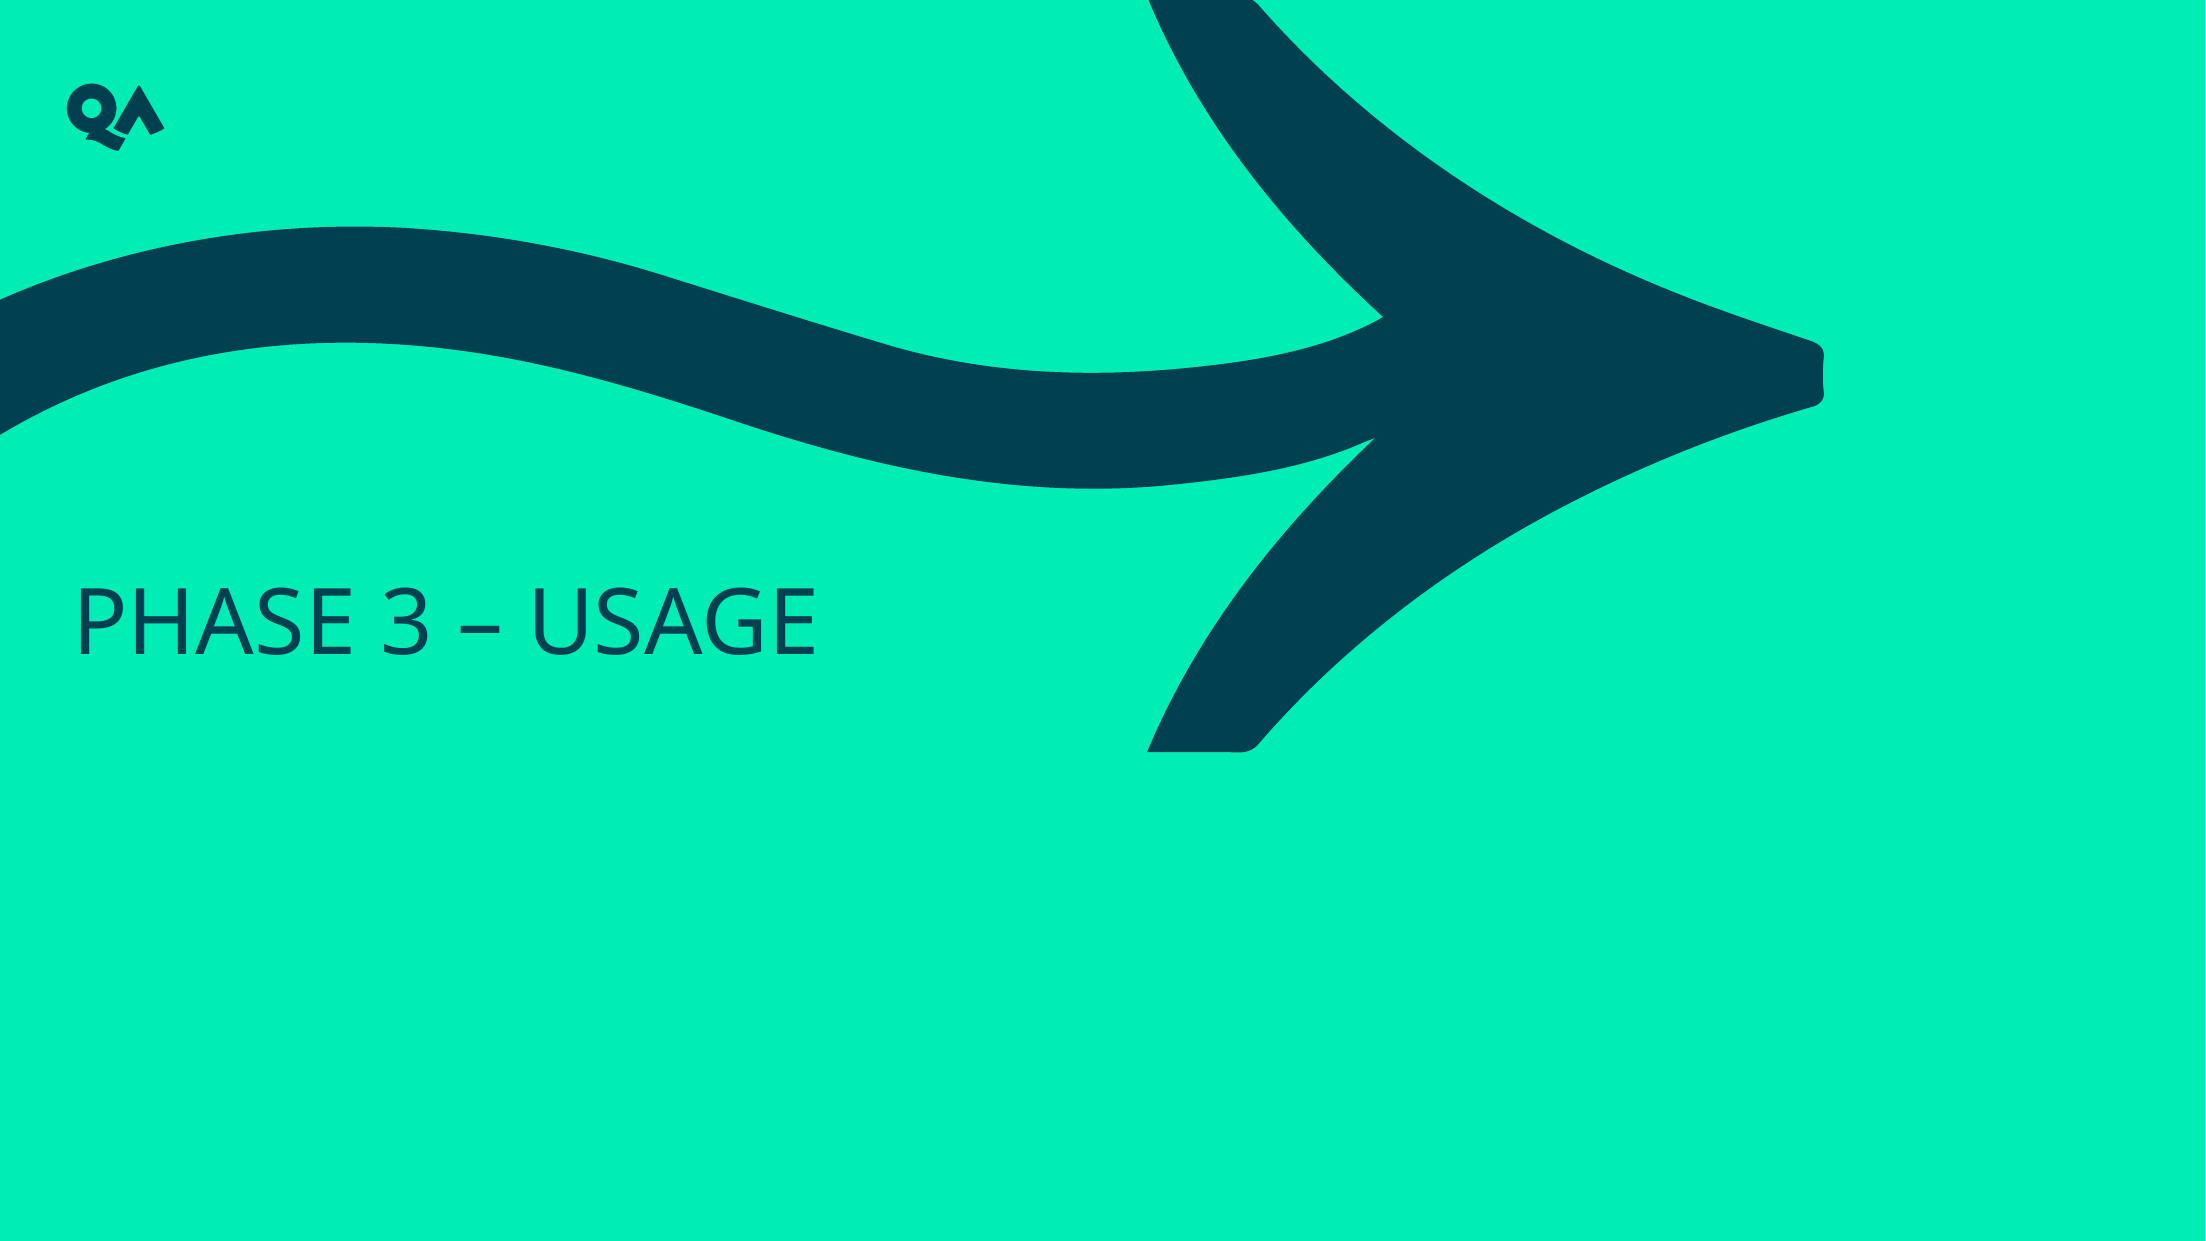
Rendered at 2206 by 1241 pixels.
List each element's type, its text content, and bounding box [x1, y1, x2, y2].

picture [48, 68, 183, 163]
title Phase 3 – Usage [70, 541, 1088, 903]
